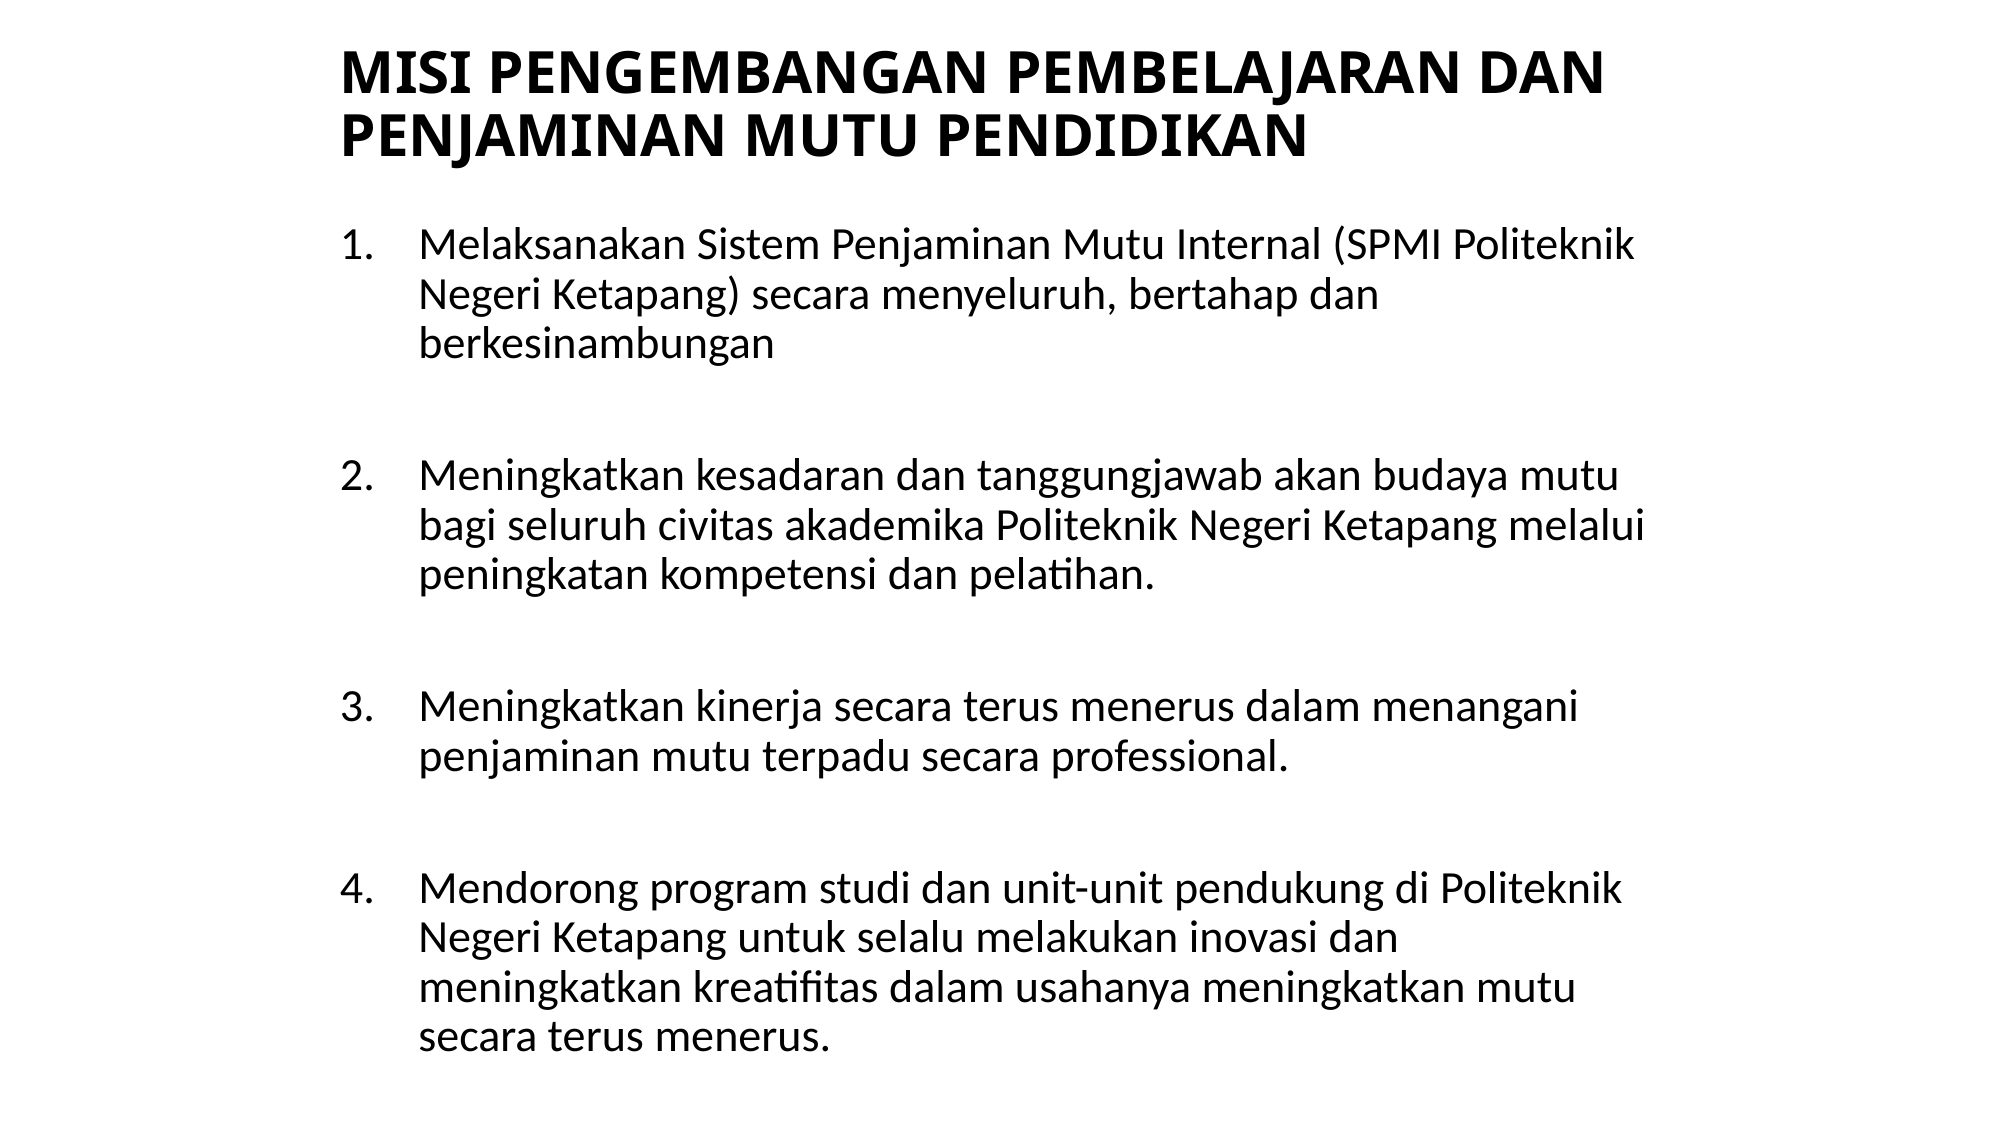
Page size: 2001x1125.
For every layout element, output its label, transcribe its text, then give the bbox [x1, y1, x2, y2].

list Melaksanakan Sistem Penjaminan Mutu Internal (SPMI Politeknik Negeri Ketapang) secara menyeluruh, bertahap dan berkesinambungan Meningkatkan kesadaran dan tanggungjawab akan budaya mutu bagi seluruh civitas akademika Politeknik Negeri Ketapang melalui peningkatan kompetensi dan pelatihan. Meningkatkan kinerja secara terus menerus dalam menangani penjaminan mutu terpadu secara professional. Mendorong program studi dan unit-unit pendukung di Politeknik Negeri Ketapang untuk selalu melakukan inovasi dan meningkatkan kreatifitas dalam usahanya meningkatkan mutu secara terus menerus. [324, 212, 1675, 1075]
title MISI PENGEMBANGAN PEMBELAJARAN DAN PENJAMINAN MUTU PENDIDIKAN [324, 12, 1675, 200]
